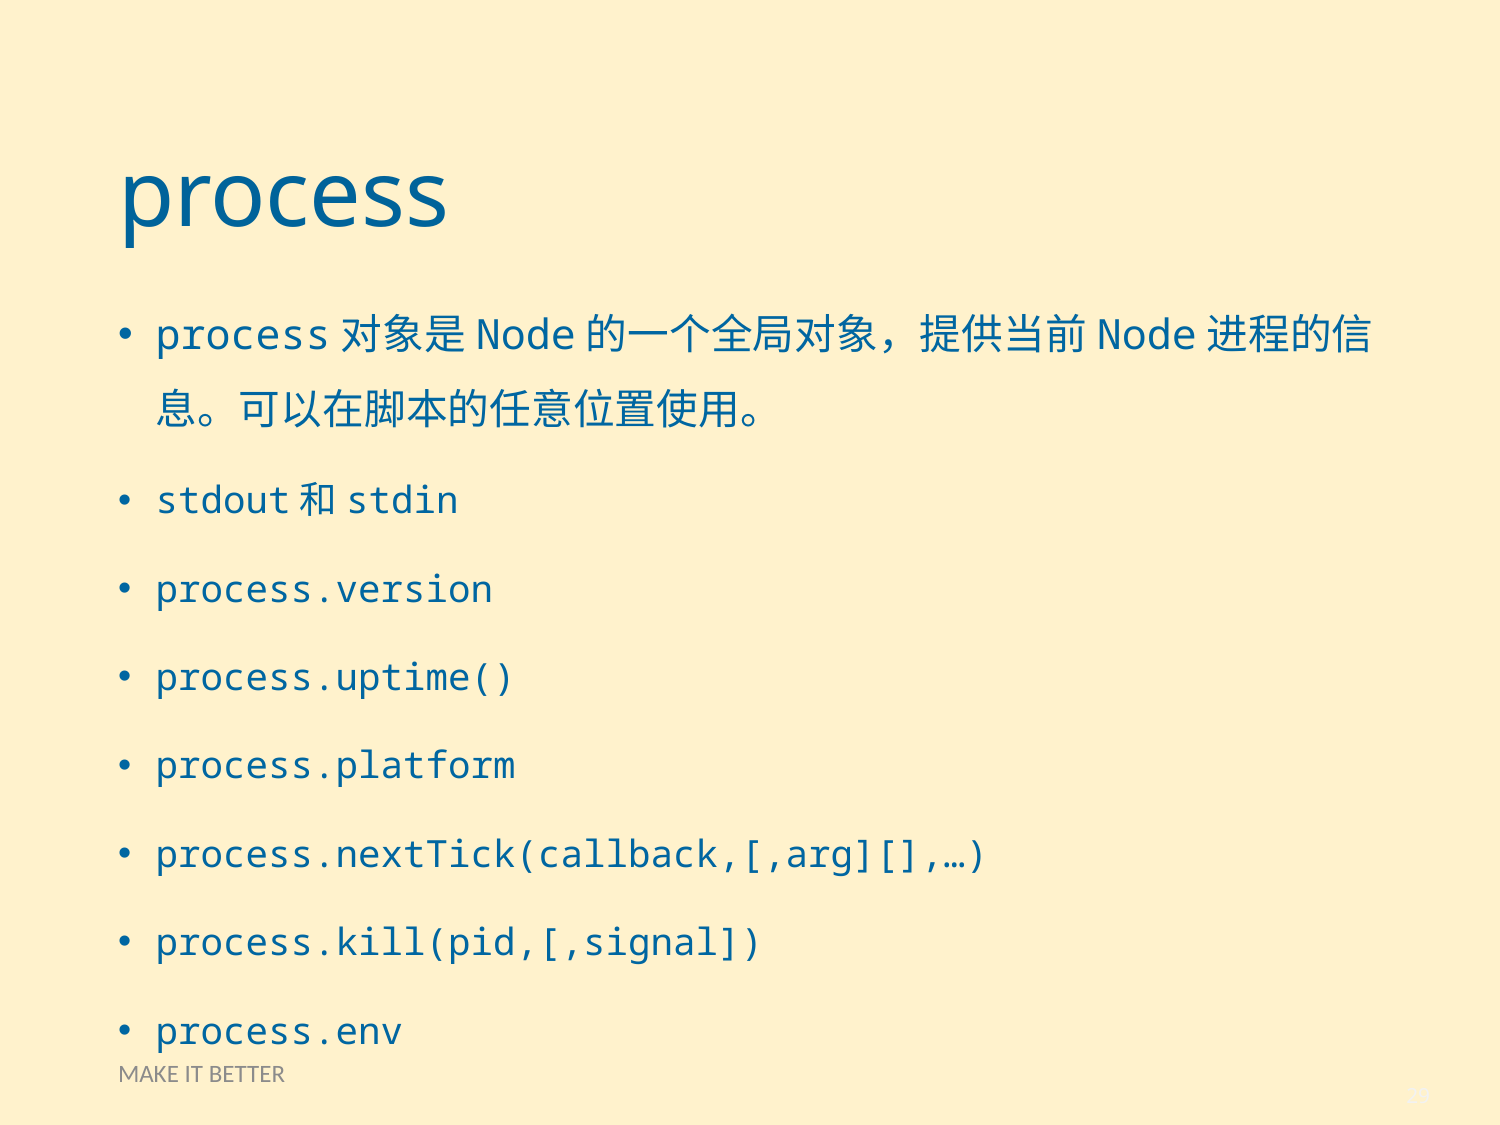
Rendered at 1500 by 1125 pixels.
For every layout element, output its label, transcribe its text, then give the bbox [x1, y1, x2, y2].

list process对象是Node的一个全局对象，提供当前Node进程的信息。可以在脚本的任意位置使用。 stdout和stdin process.version process.uptime() process.platform process.nextTick(callback,[,arg][],…) process.kill(pid,[,signal]) process.env [103, 275, 1397, 1040]
slide_number 29 [1336, 1070, 1500, 1124]
title process [103, 95, 1397, 254]
slide_number MAKE IT BETTER [103, 1042, 441, 1103]
